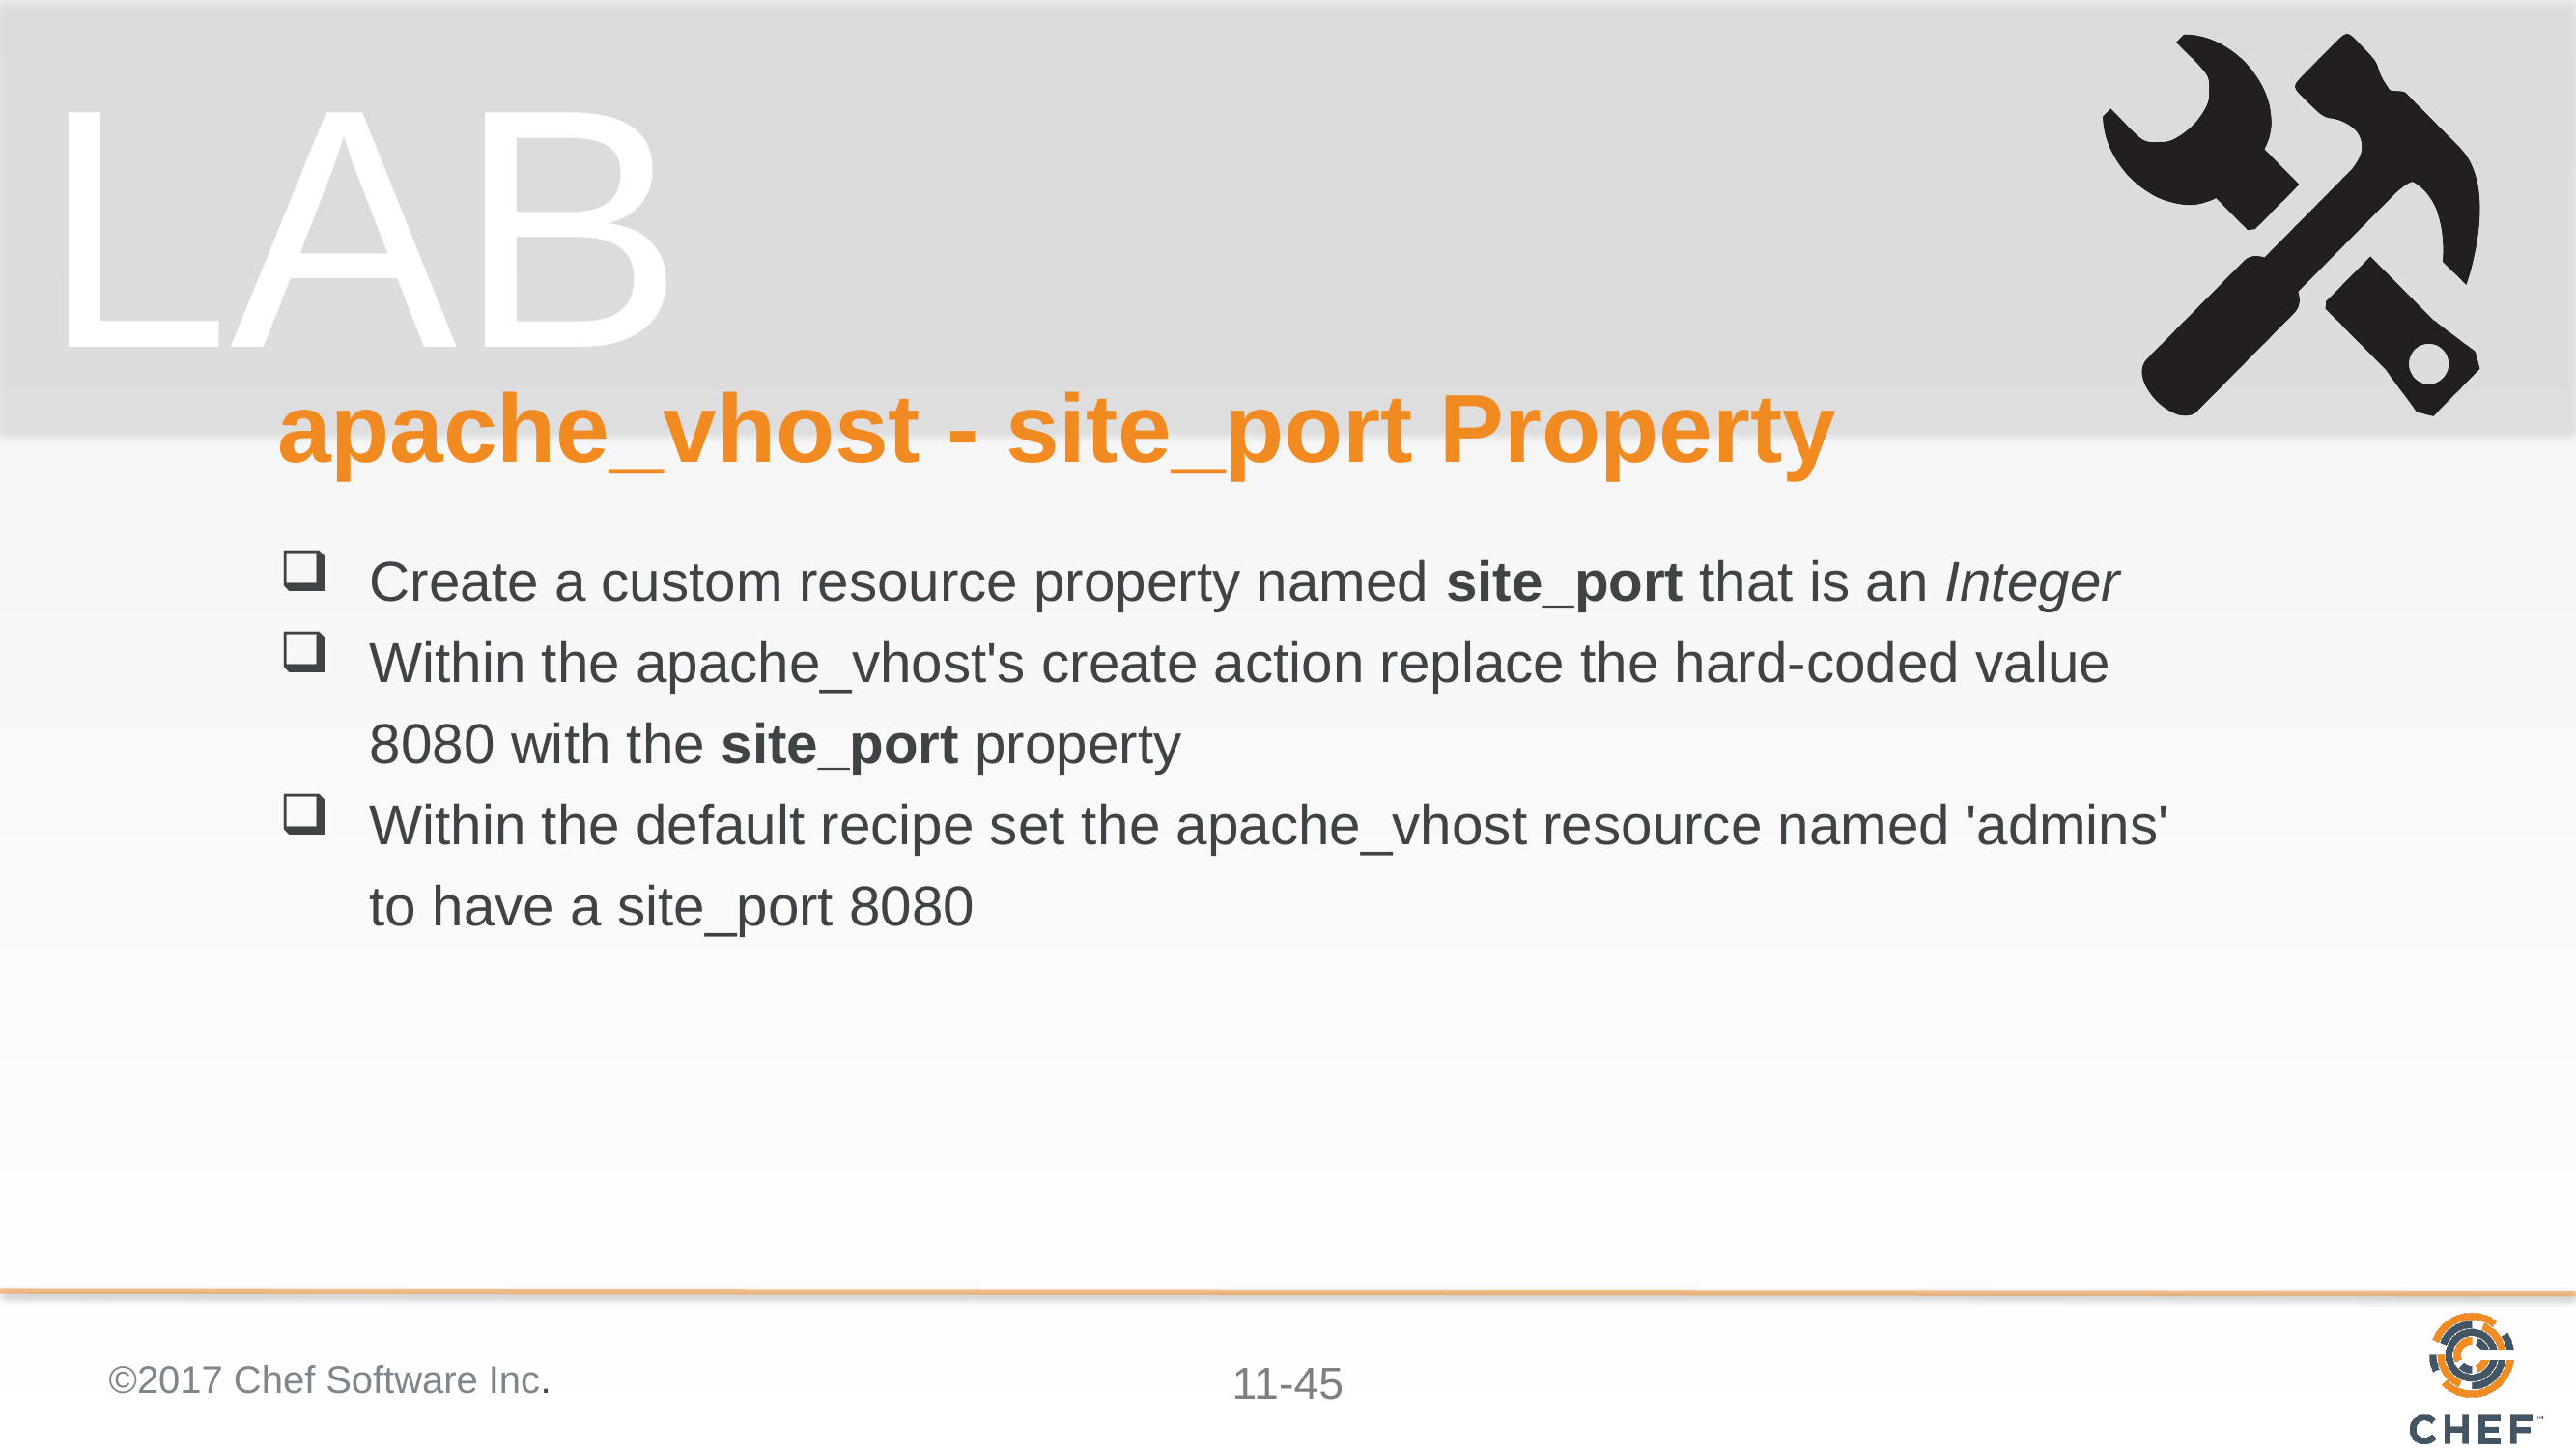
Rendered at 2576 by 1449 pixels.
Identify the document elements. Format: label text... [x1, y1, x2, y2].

title apache_vhost - site_port Property [263, 363, 2218, 499]
subtitle Create a custom resource property named site_port that is an Integer Within the apache_vhost's create action replace the hard-coded value 8080 with the site_port property Within the default recipe set the apache_vhost resource named 'admins' to have a site_port 8080 [265, 516, 2217, 1047]
picture [2399, 1297, 2551, 1449]
picture [2103, 34, 2485, 416]
